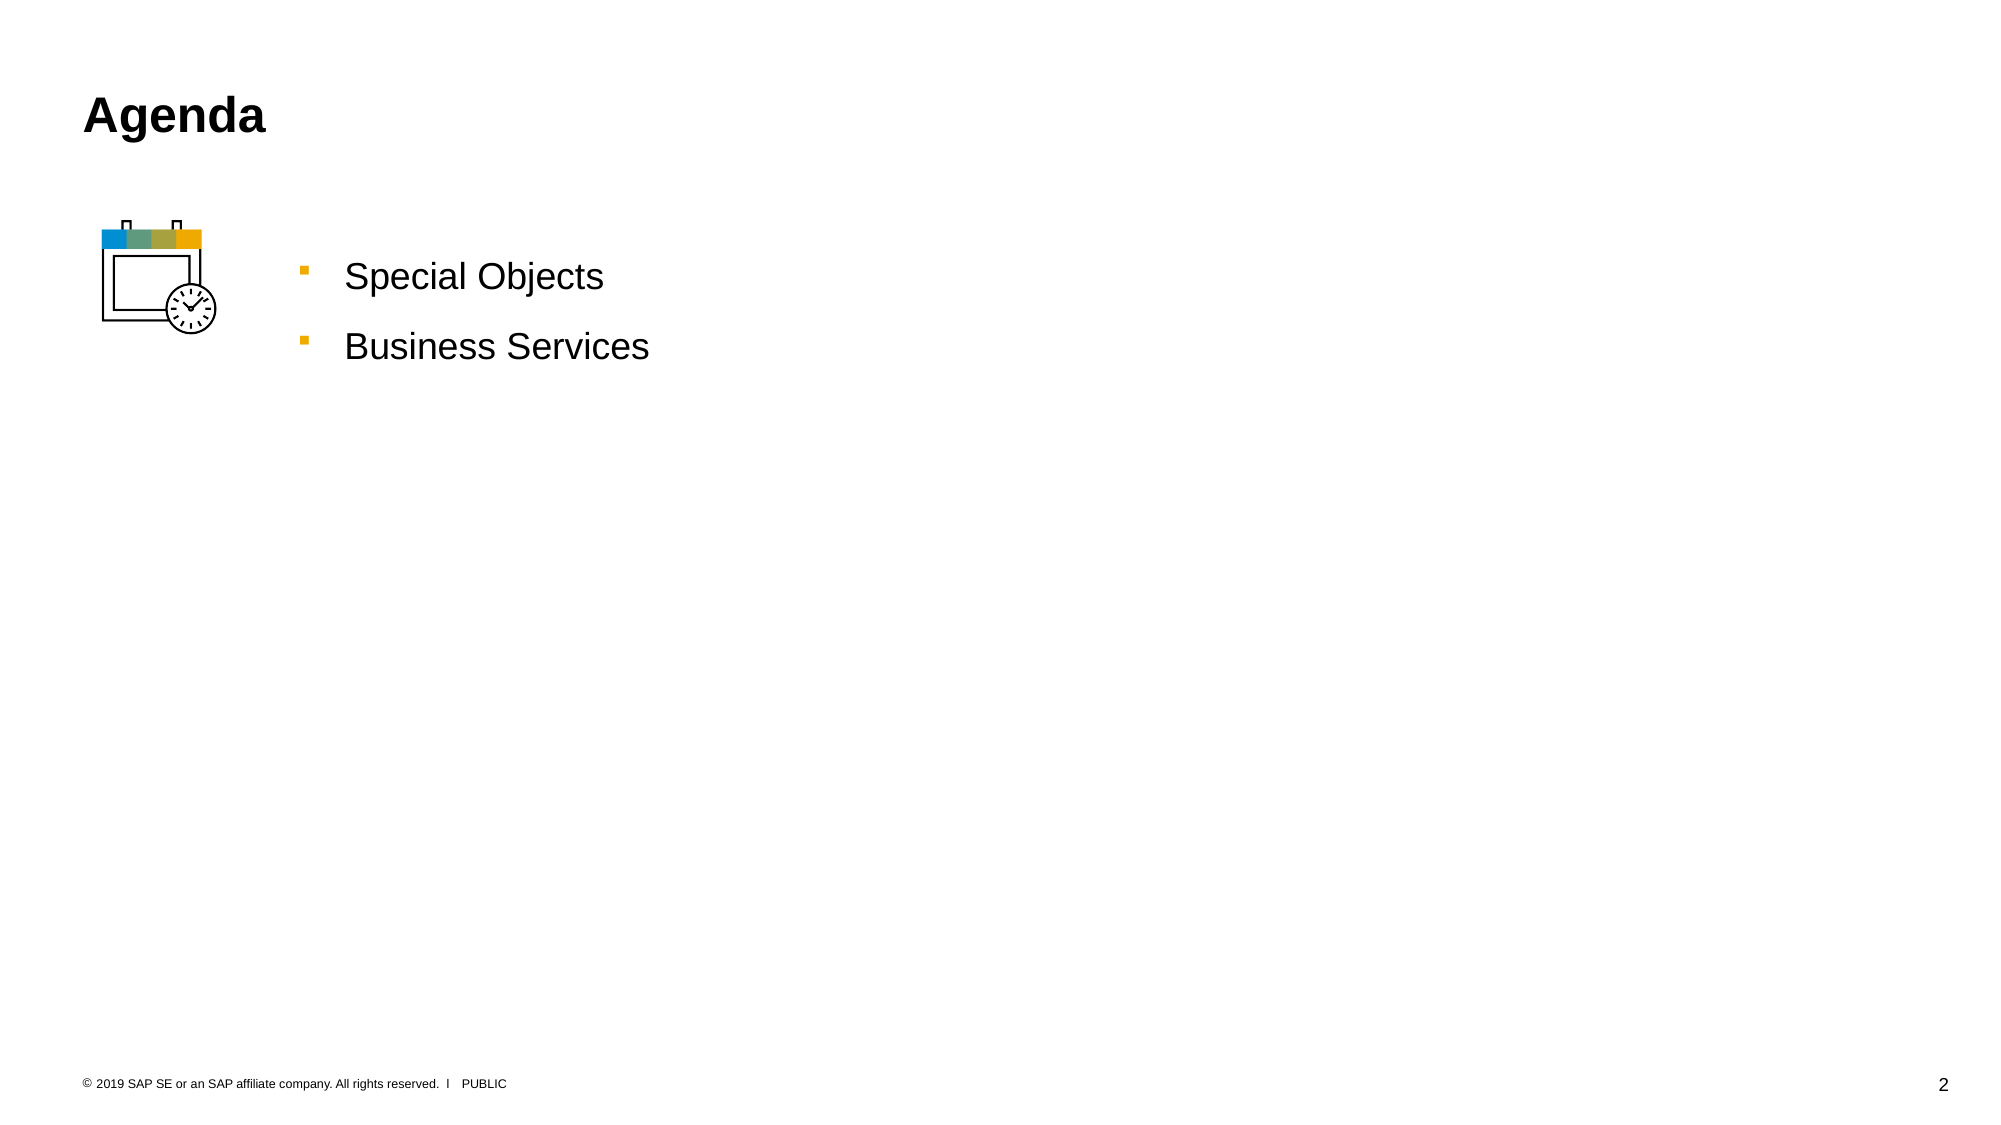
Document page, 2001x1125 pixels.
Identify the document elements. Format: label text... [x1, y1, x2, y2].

title Agenda [82, 82, 1918, 144]
text_box Special Objects Business Services [297, 251, 1511, 437]
picture [82, 200, 237, 355]
